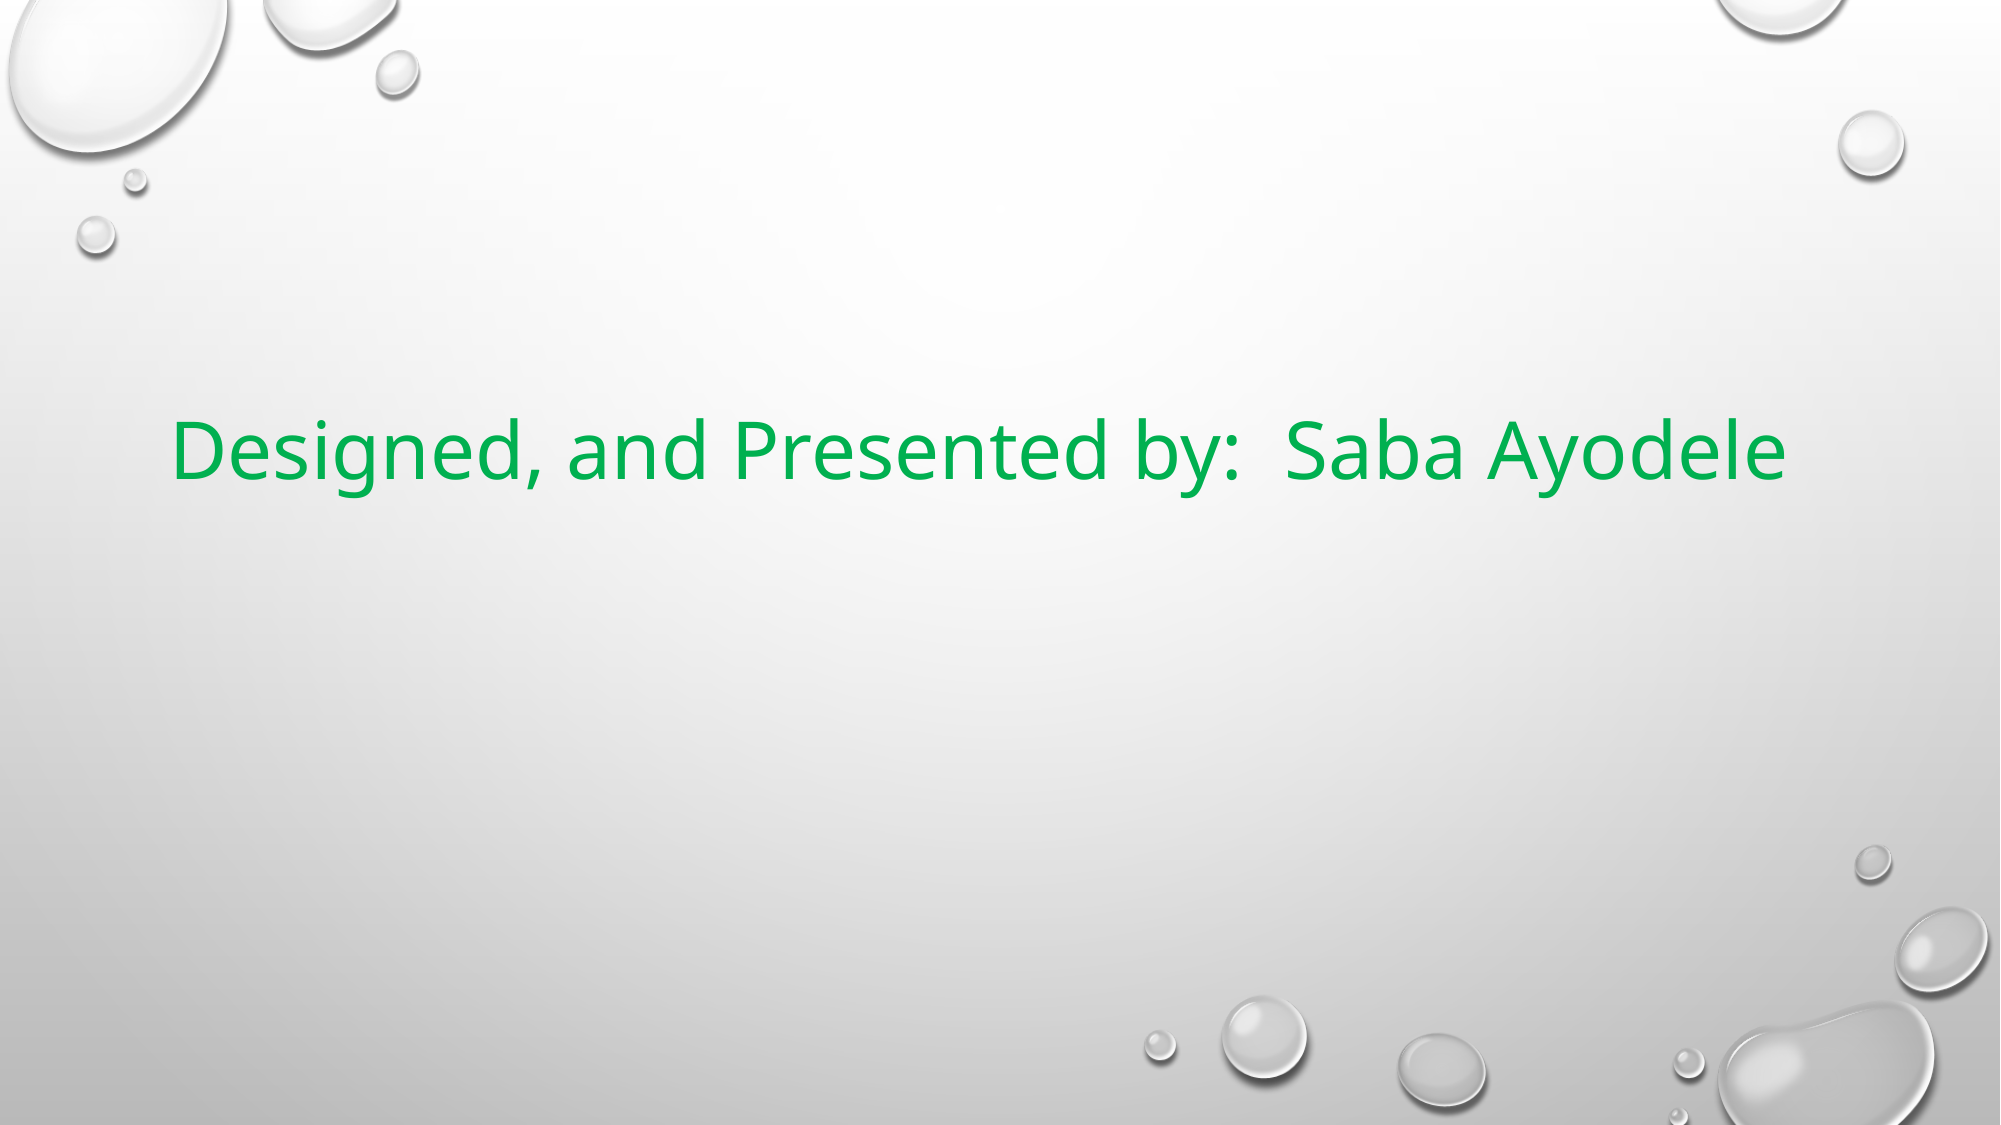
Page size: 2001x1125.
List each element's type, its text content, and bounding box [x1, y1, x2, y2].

picture [0, 0, 2000, 1125]
list Designed, and Presented by: Saba Ayodele [148, 372, 1849, 609]
